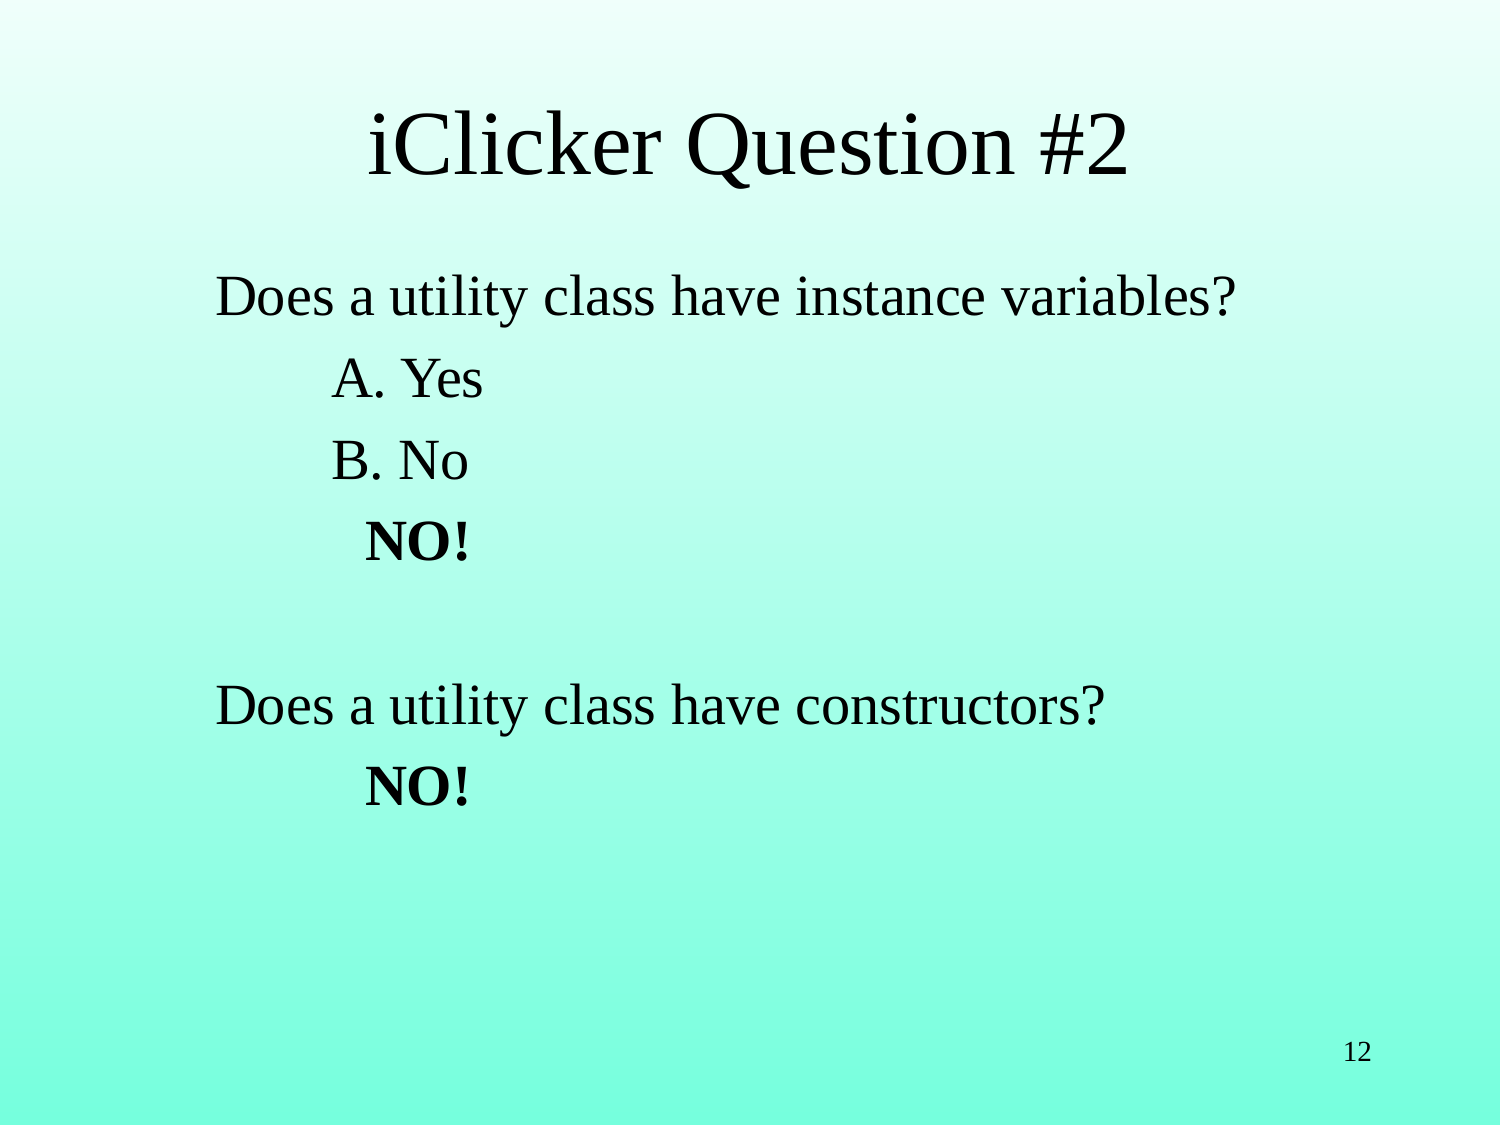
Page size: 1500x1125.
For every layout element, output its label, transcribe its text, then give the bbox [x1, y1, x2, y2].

list Does a utility class have instance variables? A. Yes B. No NO! Does a utility class have constructors? NO! [200, 249, 1463, 914]
title iClicker Question #2 [87, 24, 1413, 252]
slide_number 12 [1074, 1024, 1388, 1101]
